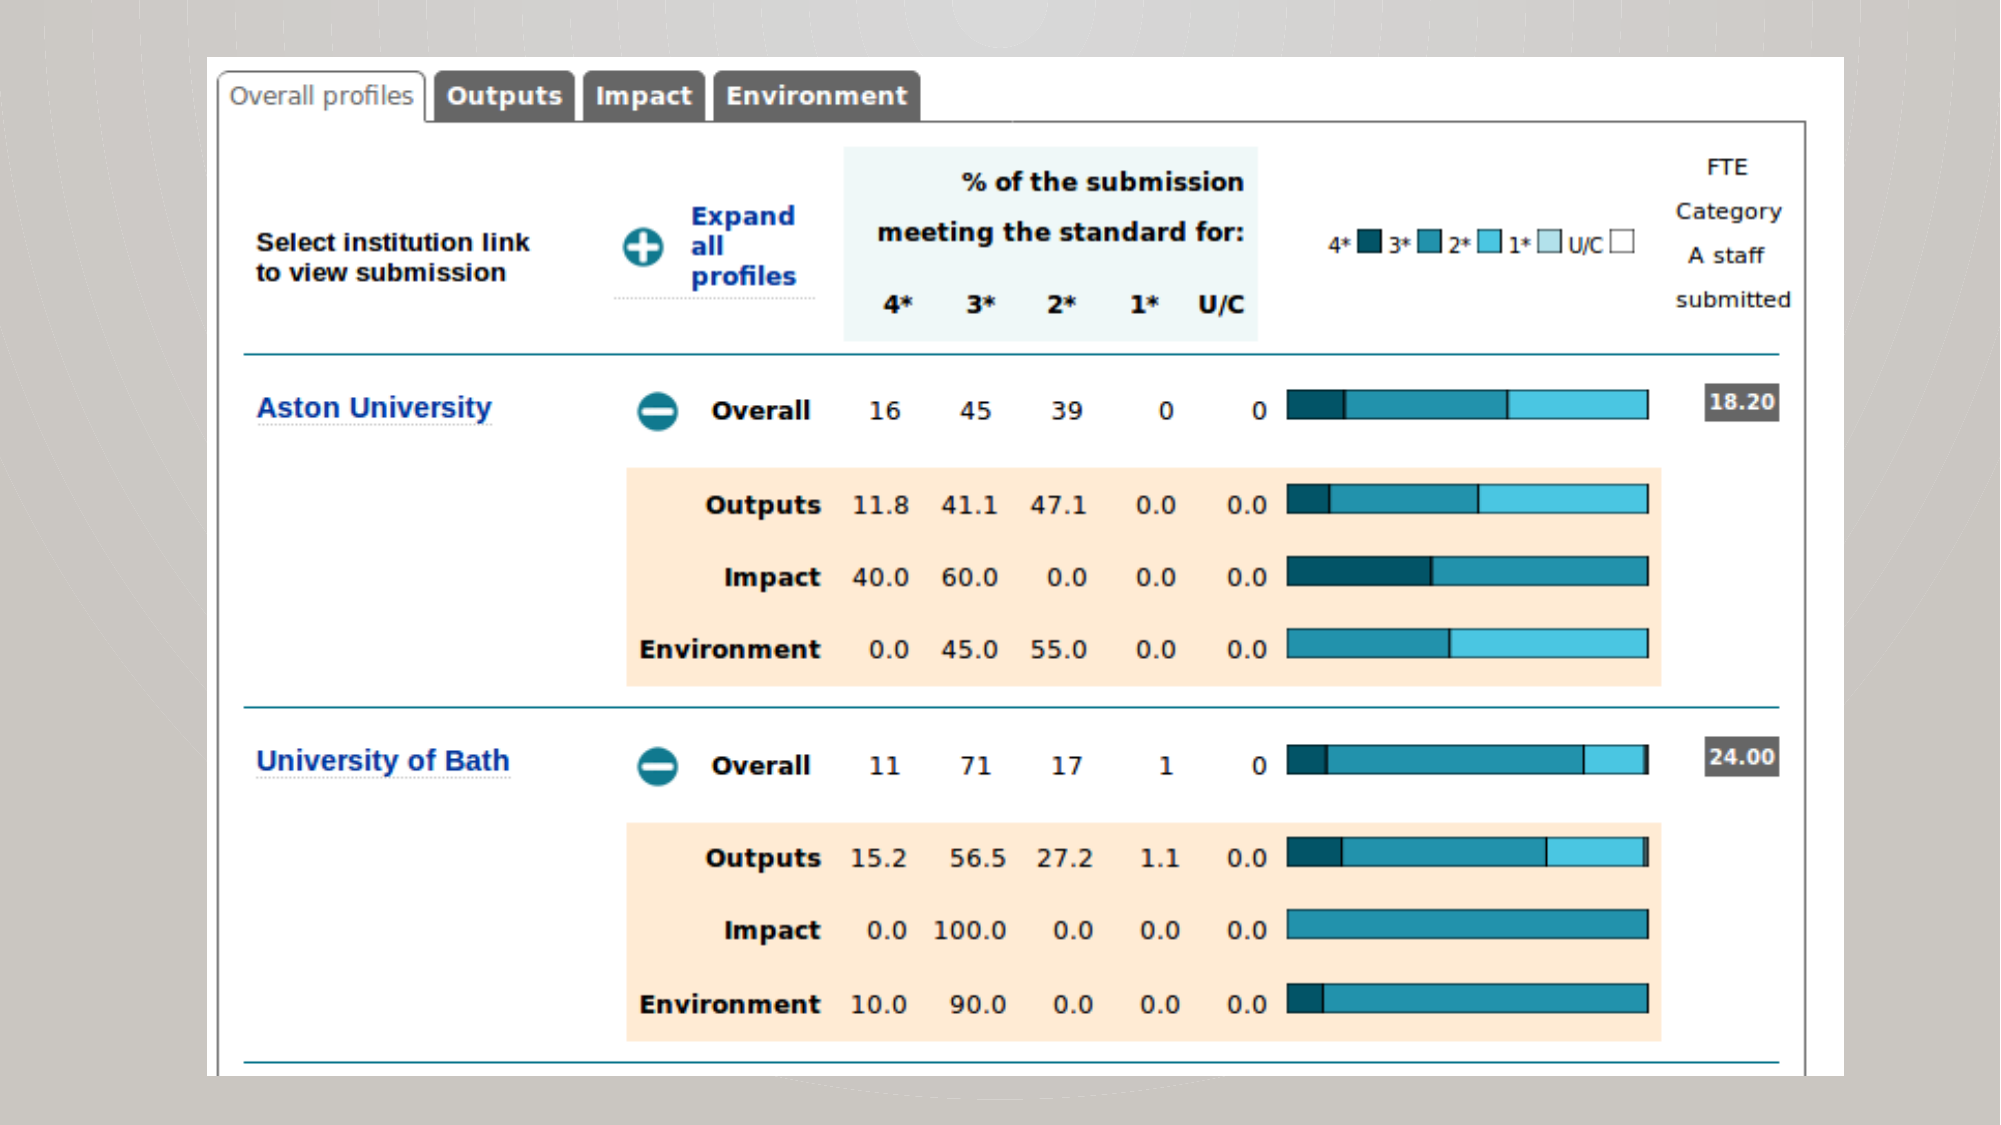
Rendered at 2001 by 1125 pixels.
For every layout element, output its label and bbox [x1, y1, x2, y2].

picture [207, 57, 1844, 1077]
